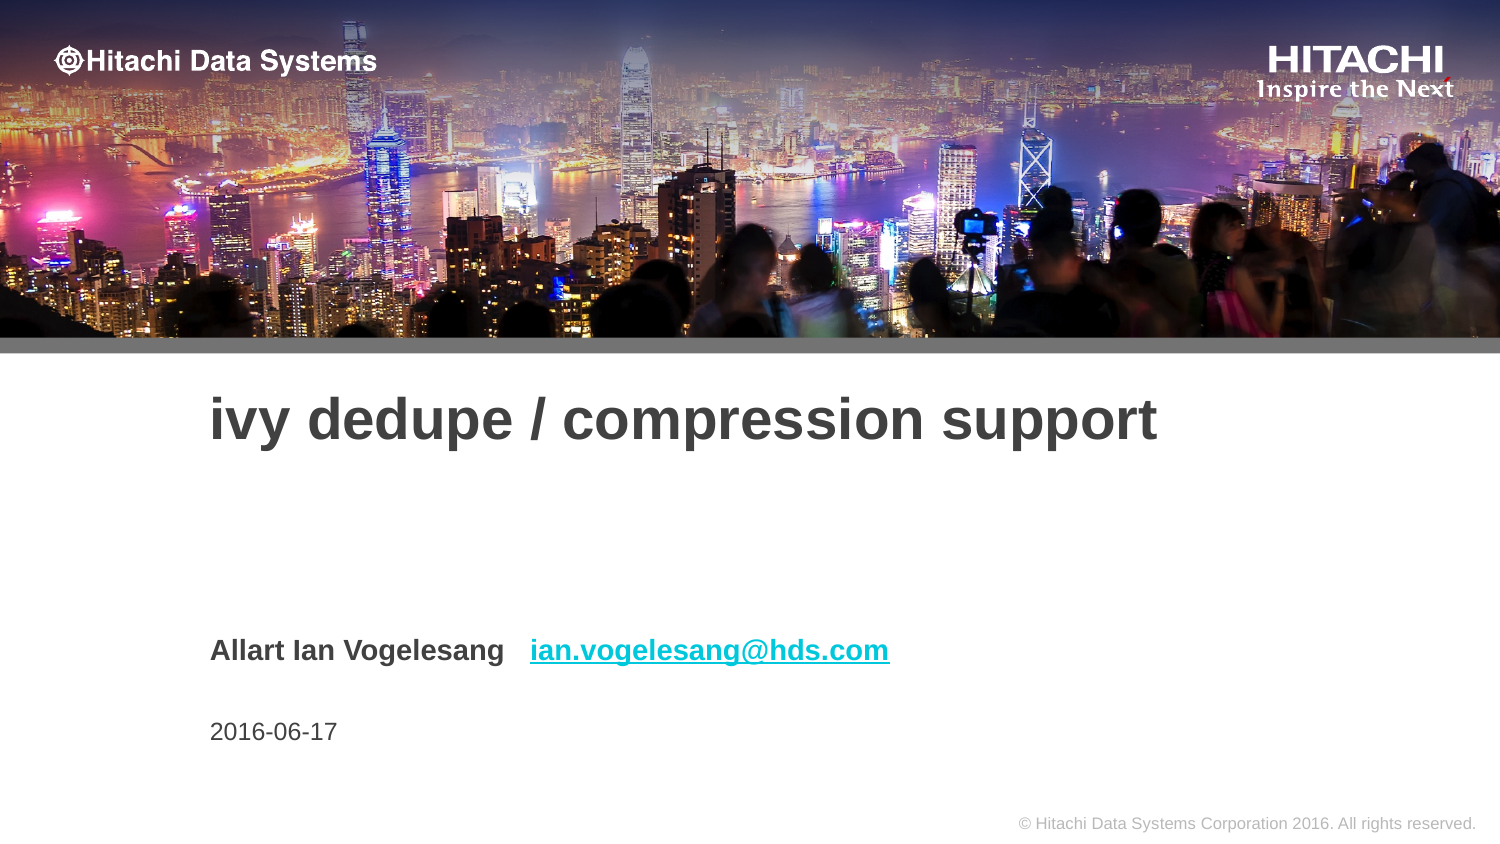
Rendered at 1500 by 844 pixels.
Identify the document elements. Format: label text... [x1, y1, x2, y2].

list Allart Ian Vogelesang ian.vogelesang@hds.com [194, 624, 955, 675]
picture [0, 62, 1500, 337]
title ivy dedupe / compression support [194, 386, 1451, 451]
picture [196, 62, 204, 67]
list 2016-06-17 [194, 707, 955, 753]
